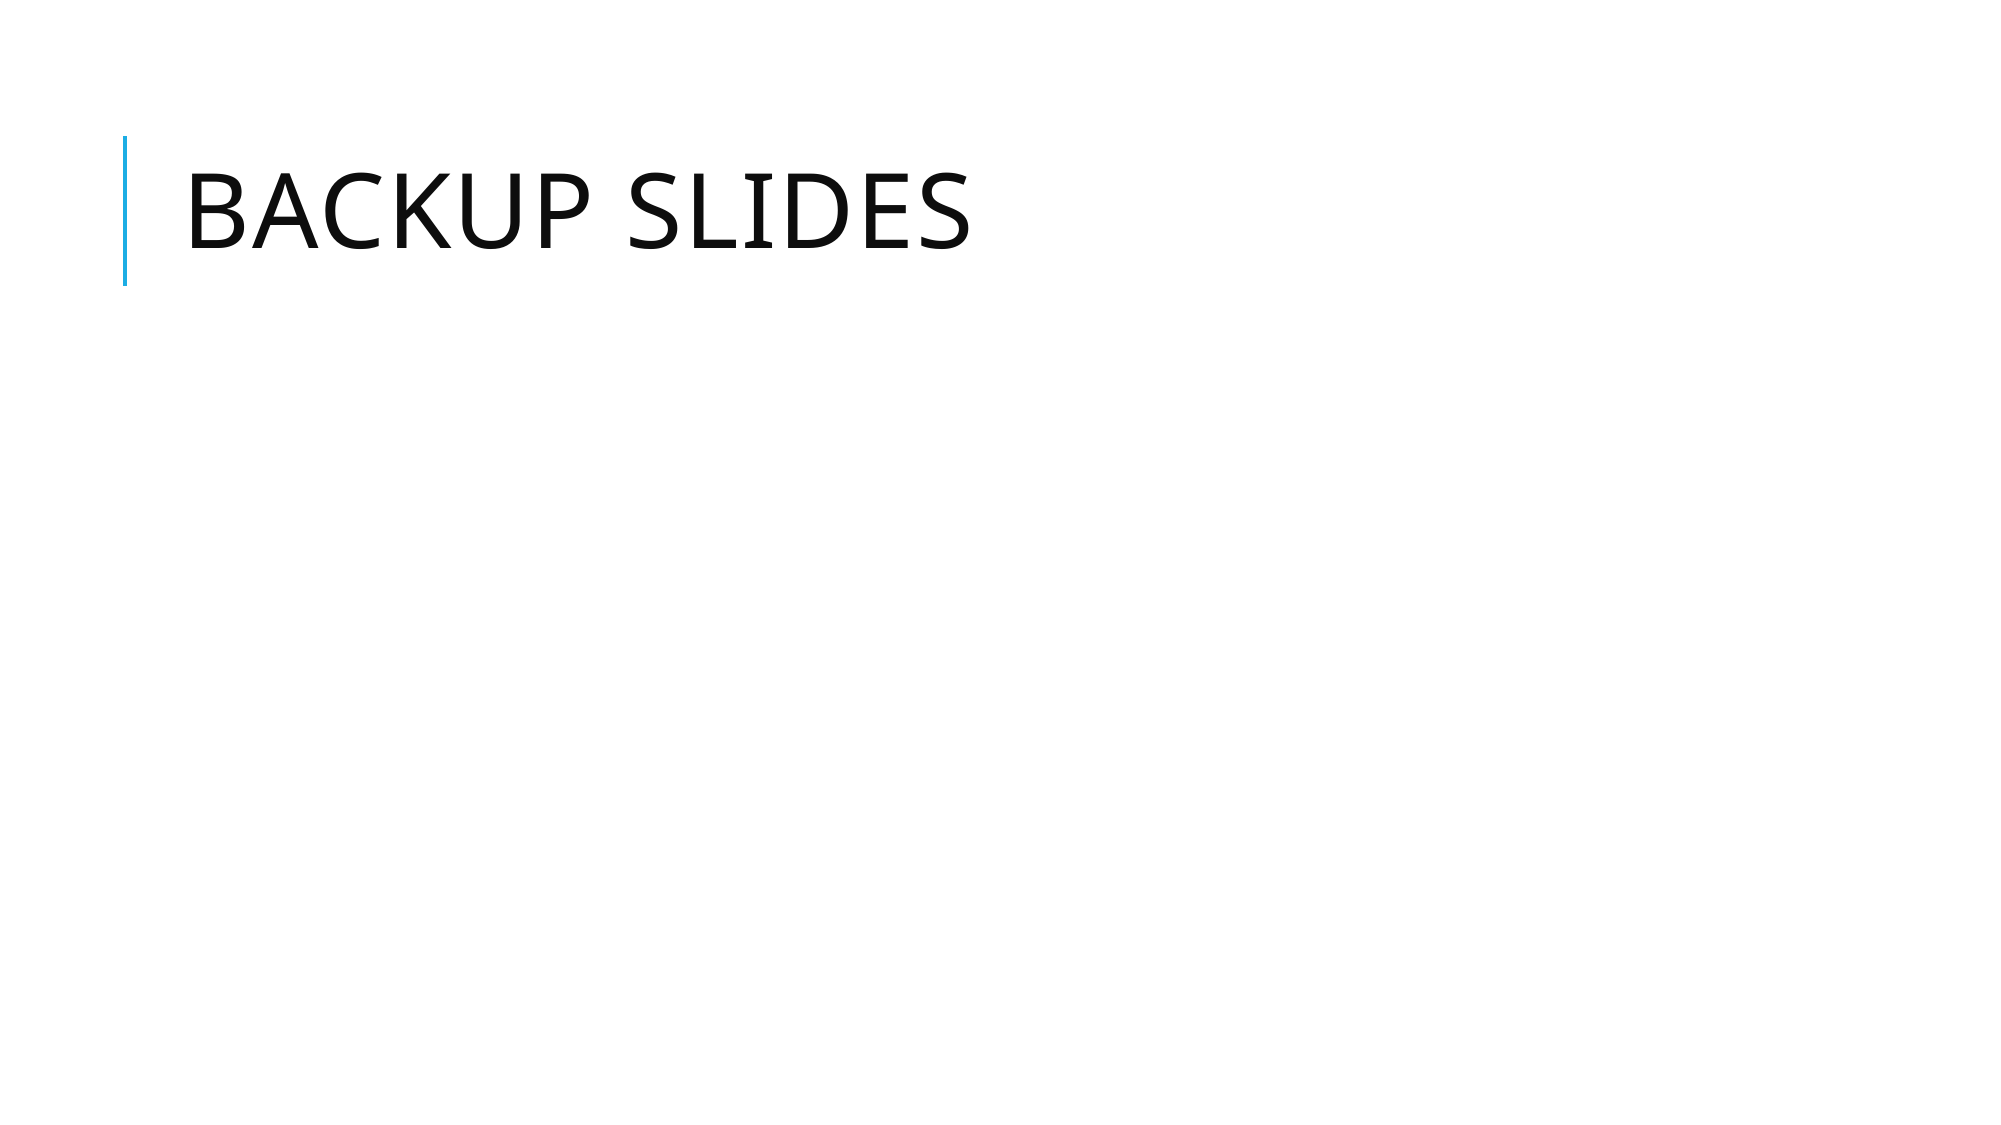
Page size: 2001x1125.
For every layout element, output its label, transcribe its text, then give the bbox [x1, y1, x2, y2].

title Backup Slides [168, 96, 1763, 342]
